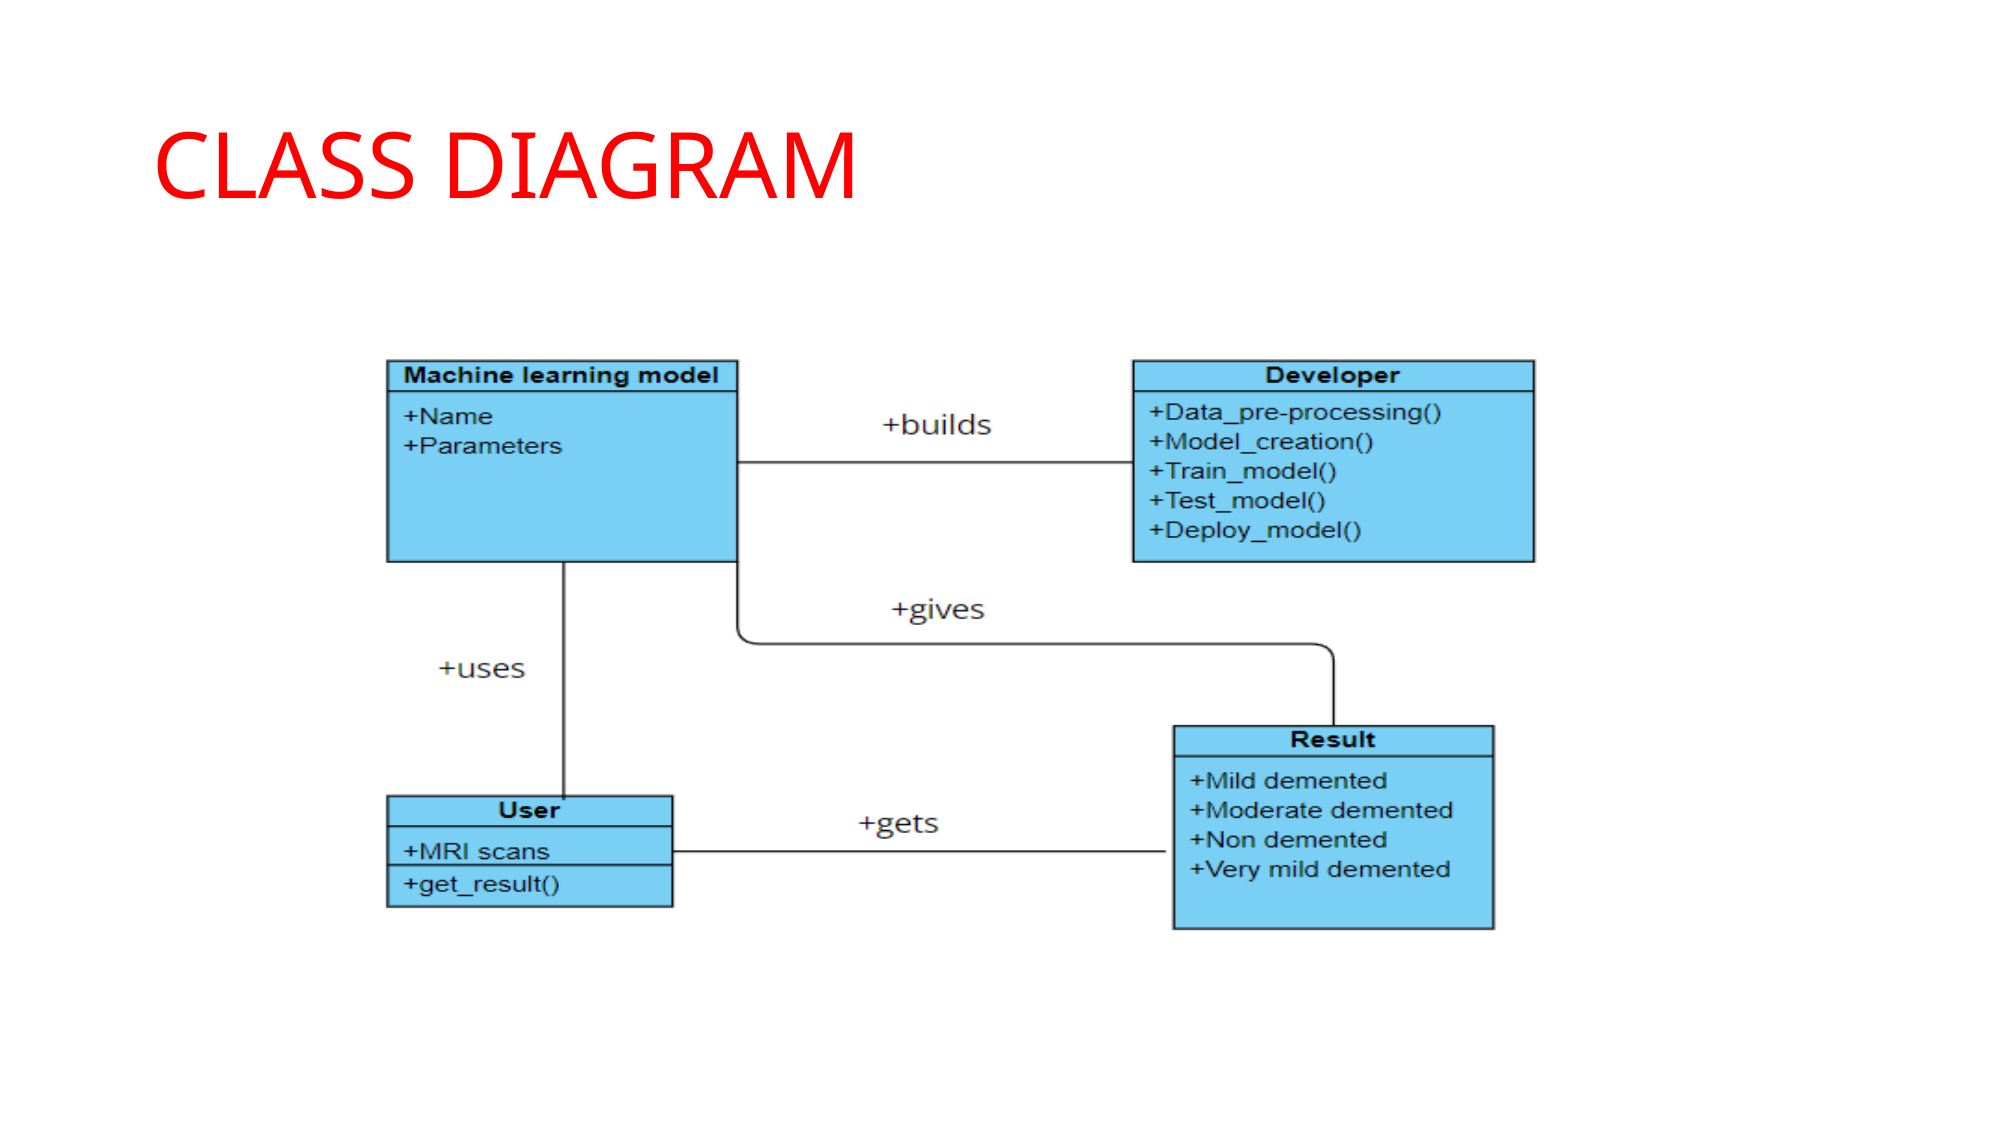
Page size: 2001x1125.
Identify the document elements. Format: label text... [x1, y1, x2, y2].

title CLASS DIAGRAM [137, 59, 1863, 278]
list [205, 299, 1687, 1066]
